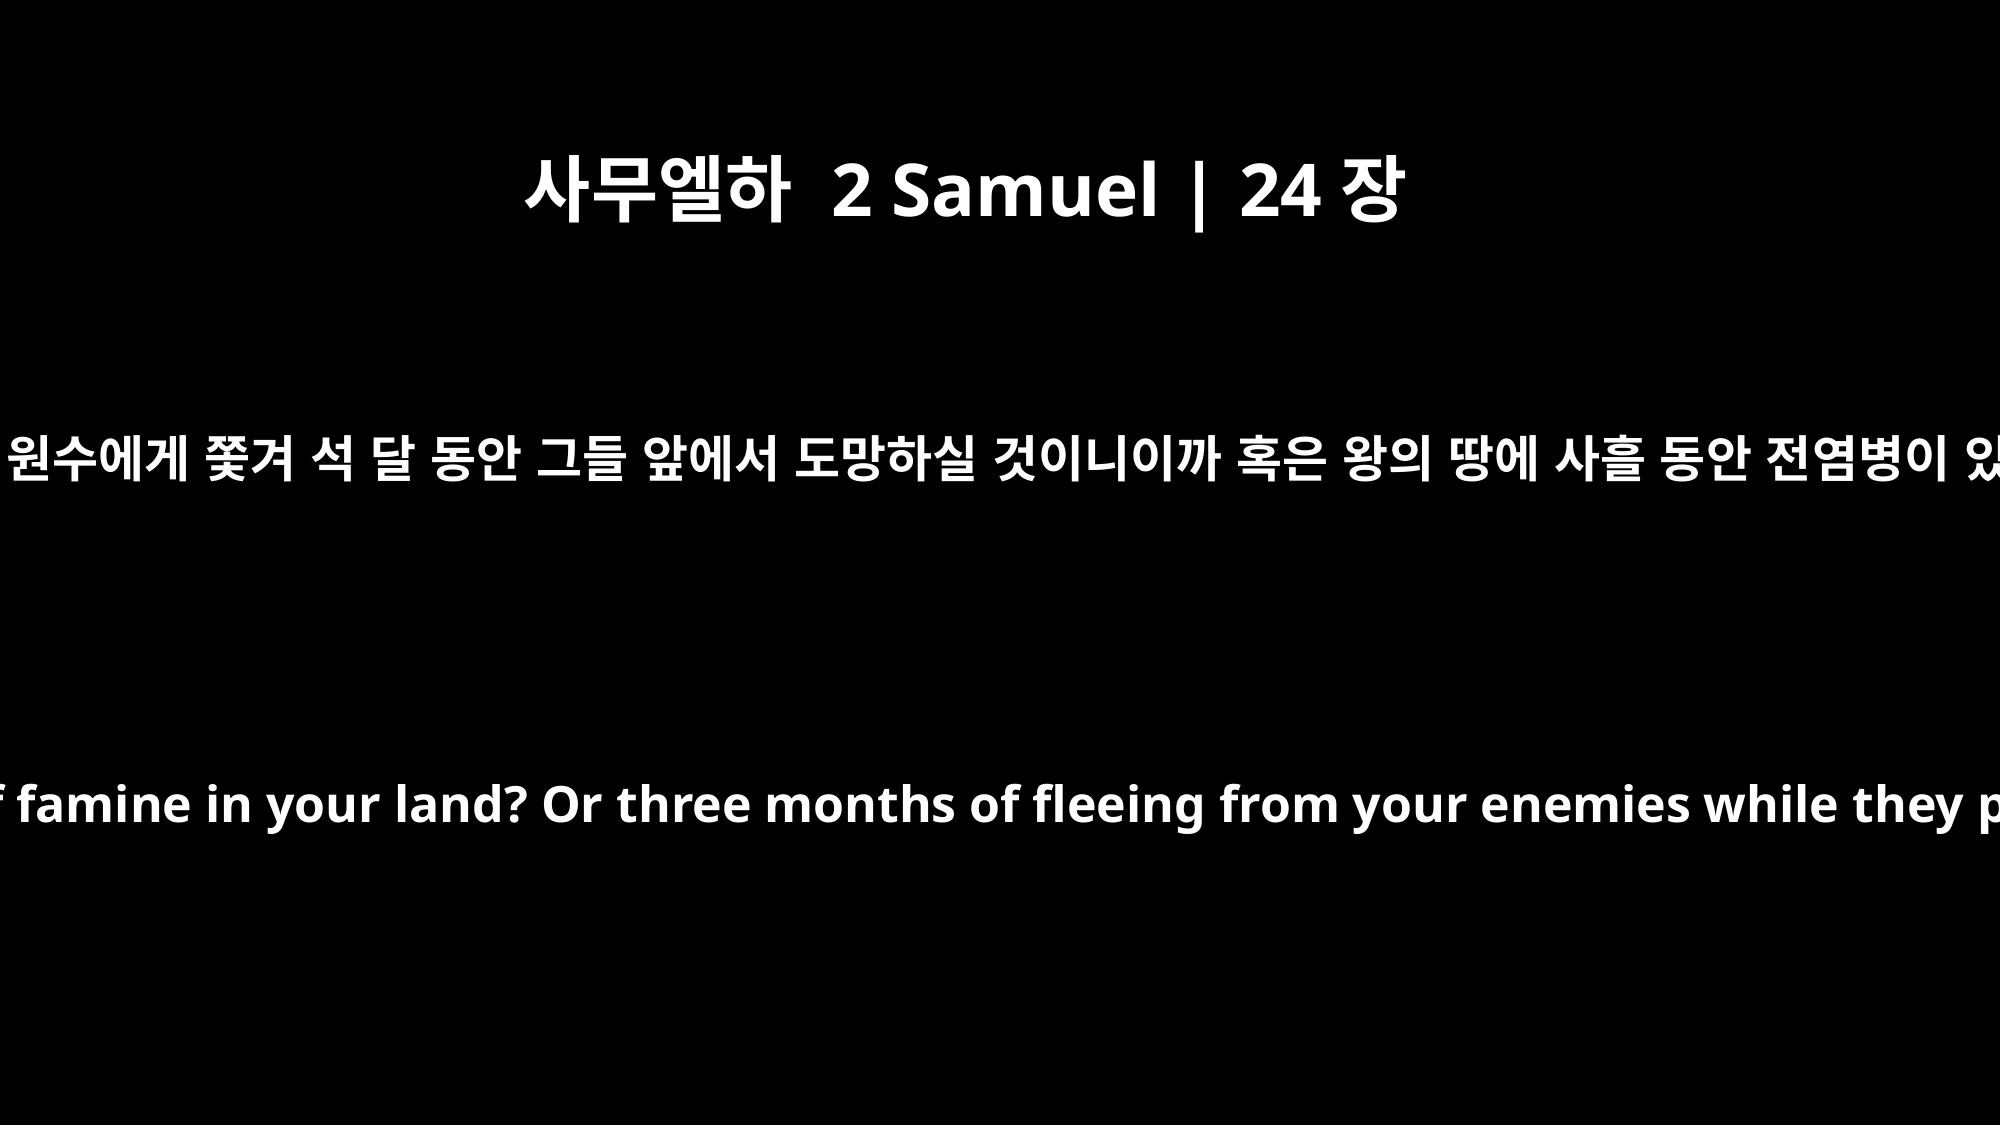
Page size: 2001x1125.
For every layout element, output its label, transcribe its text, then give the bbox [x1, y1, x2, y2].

text_box 13 갓이 다윗에게 이르러 아뢰어 이르되 왕의 땅에 칠 년 기근이 있을 것이니이까 혹은 왕이 왕의 원수에게 쫓겨 석 달 동안 그들 앞에서 도망하실 것이니이까 혹은 왕의 땅에 사흘 동안 전염병이 있을 것이니이까 왕은 생각하여 보고 나를 보내신 이에게 무엇을 대답하게 하소서 하는지라 [0, 359, 2000, 495]
text_box So Gad went to David and said to him, "Shall there come upon you three years of famine in your land? Or three months of fleeing from your enemies while they pursue you? Or three days of plague in your land? Now then, think it over and decide how I should answer the one who sent me." [0, 764, 2000, 900]
text_box 사무엘하 2 Samuel | 24장 [509, 136, 1423, 239]
